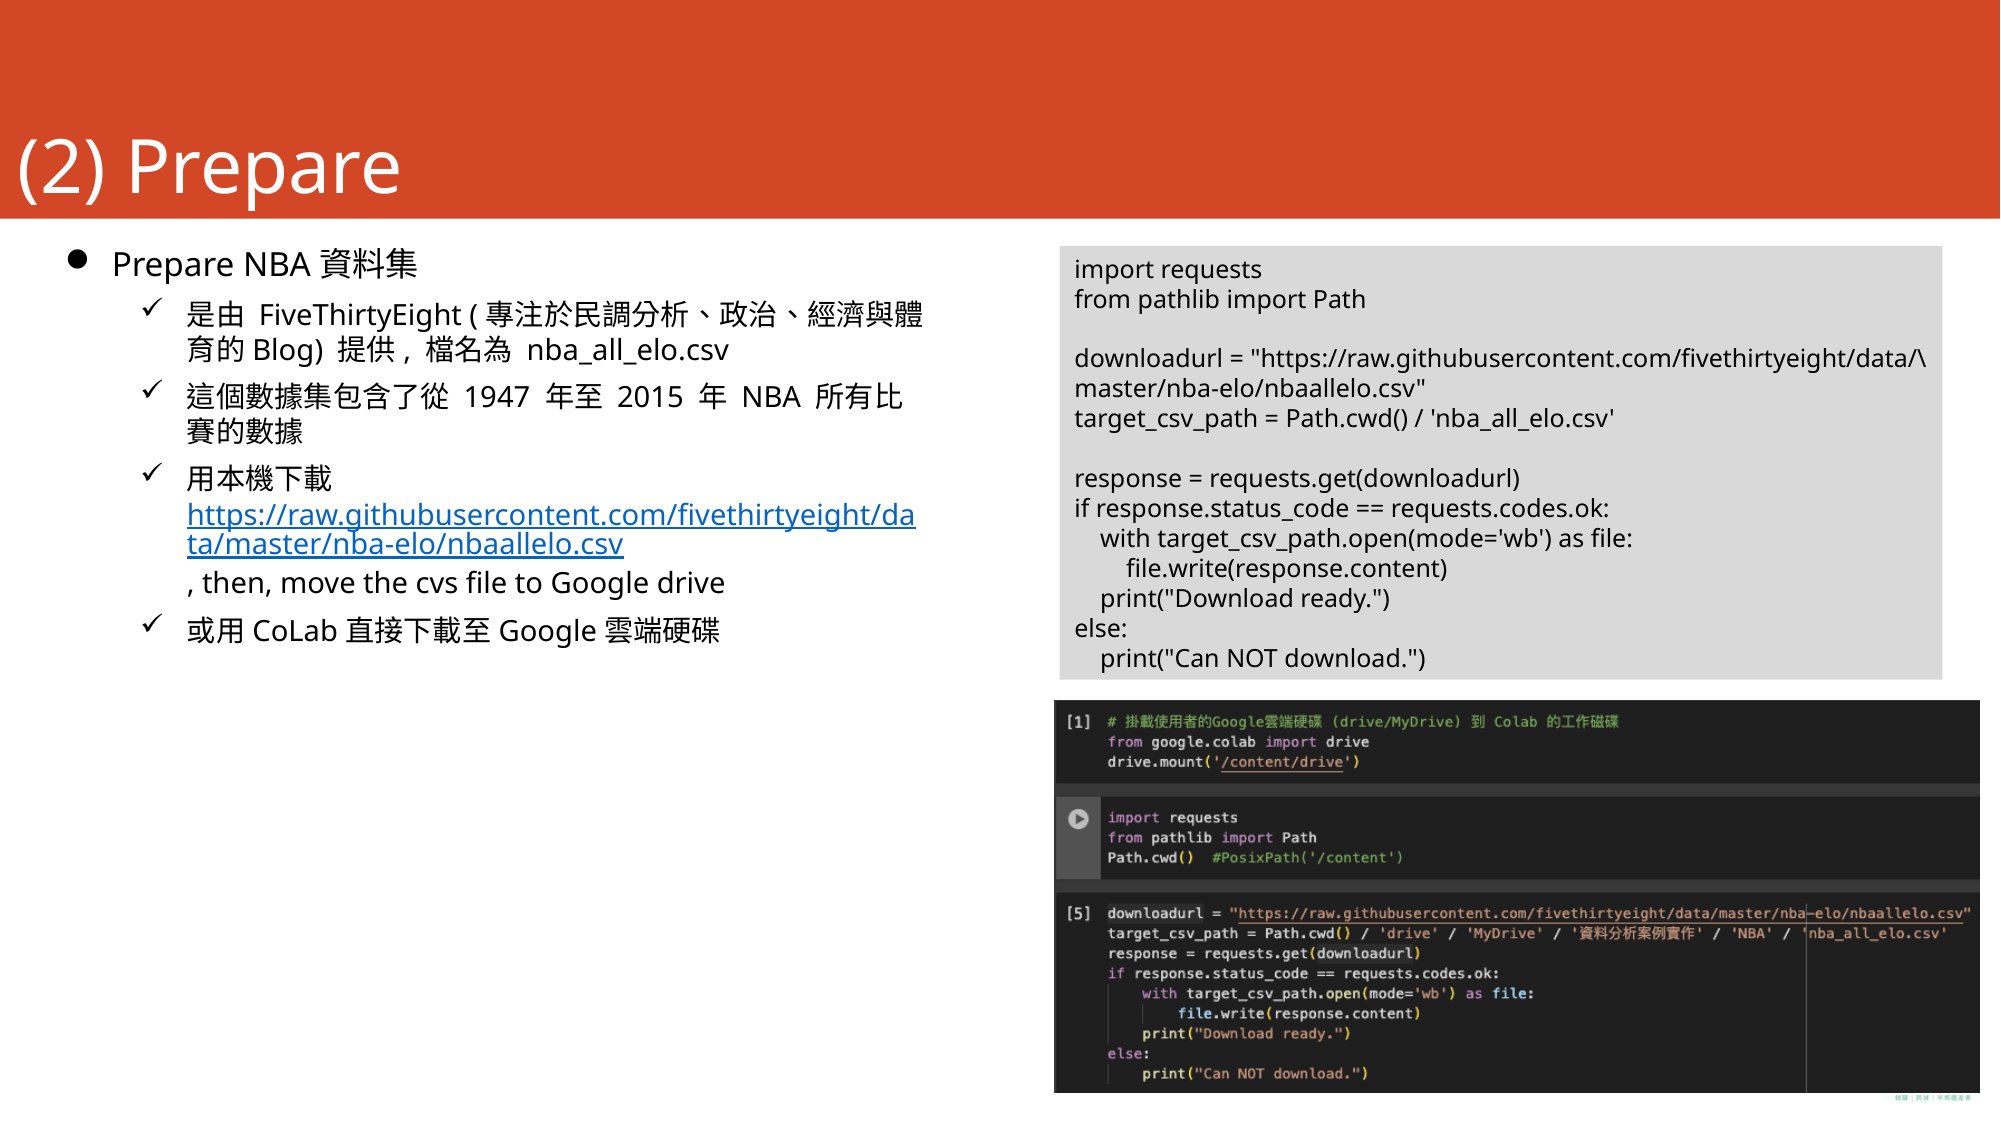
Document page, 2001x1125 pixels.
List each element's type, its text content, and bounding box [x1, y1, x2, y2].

text_box import requests from pathlib import Path downloadurl = "https://raw.githubusercontent.com/fivethirtyeight/data/\ master/nba-elo/nbaallelo.csv" target_csv_path = Path.cwd() / 'nba_all_elo.csv' response = requests.get(downloadurl) if response.status_code == requests.codes.ok: with target_csv_path.open(mode='wb') as file: file.write(response.content) print("Download ready.") else: print("Can NOT download.") [1059, 245, 1943, 680]
picture [1054, 700, 1980, 1103]
text_box Prepare NBA資料集 是由 FiveThirtyEight (專注於民調分析、政治、經濟與體育的Blog) 提供, 檔名為 nba_all_elo.csv 這個數據集包含了從 1947 年至 2015 年 NBA 所有比賽的數據 用本機下載 https://raw.githubusercontent.com/fivethirtyeight/data/master/nba-elo/nbaallelo.csv, then, move the cvs file to Google drive 或用CoLab直接下載至Google雲端硬碟 [50, 236, 941, 626]
title (2) Prepare [2, 17, 1767, 217]
